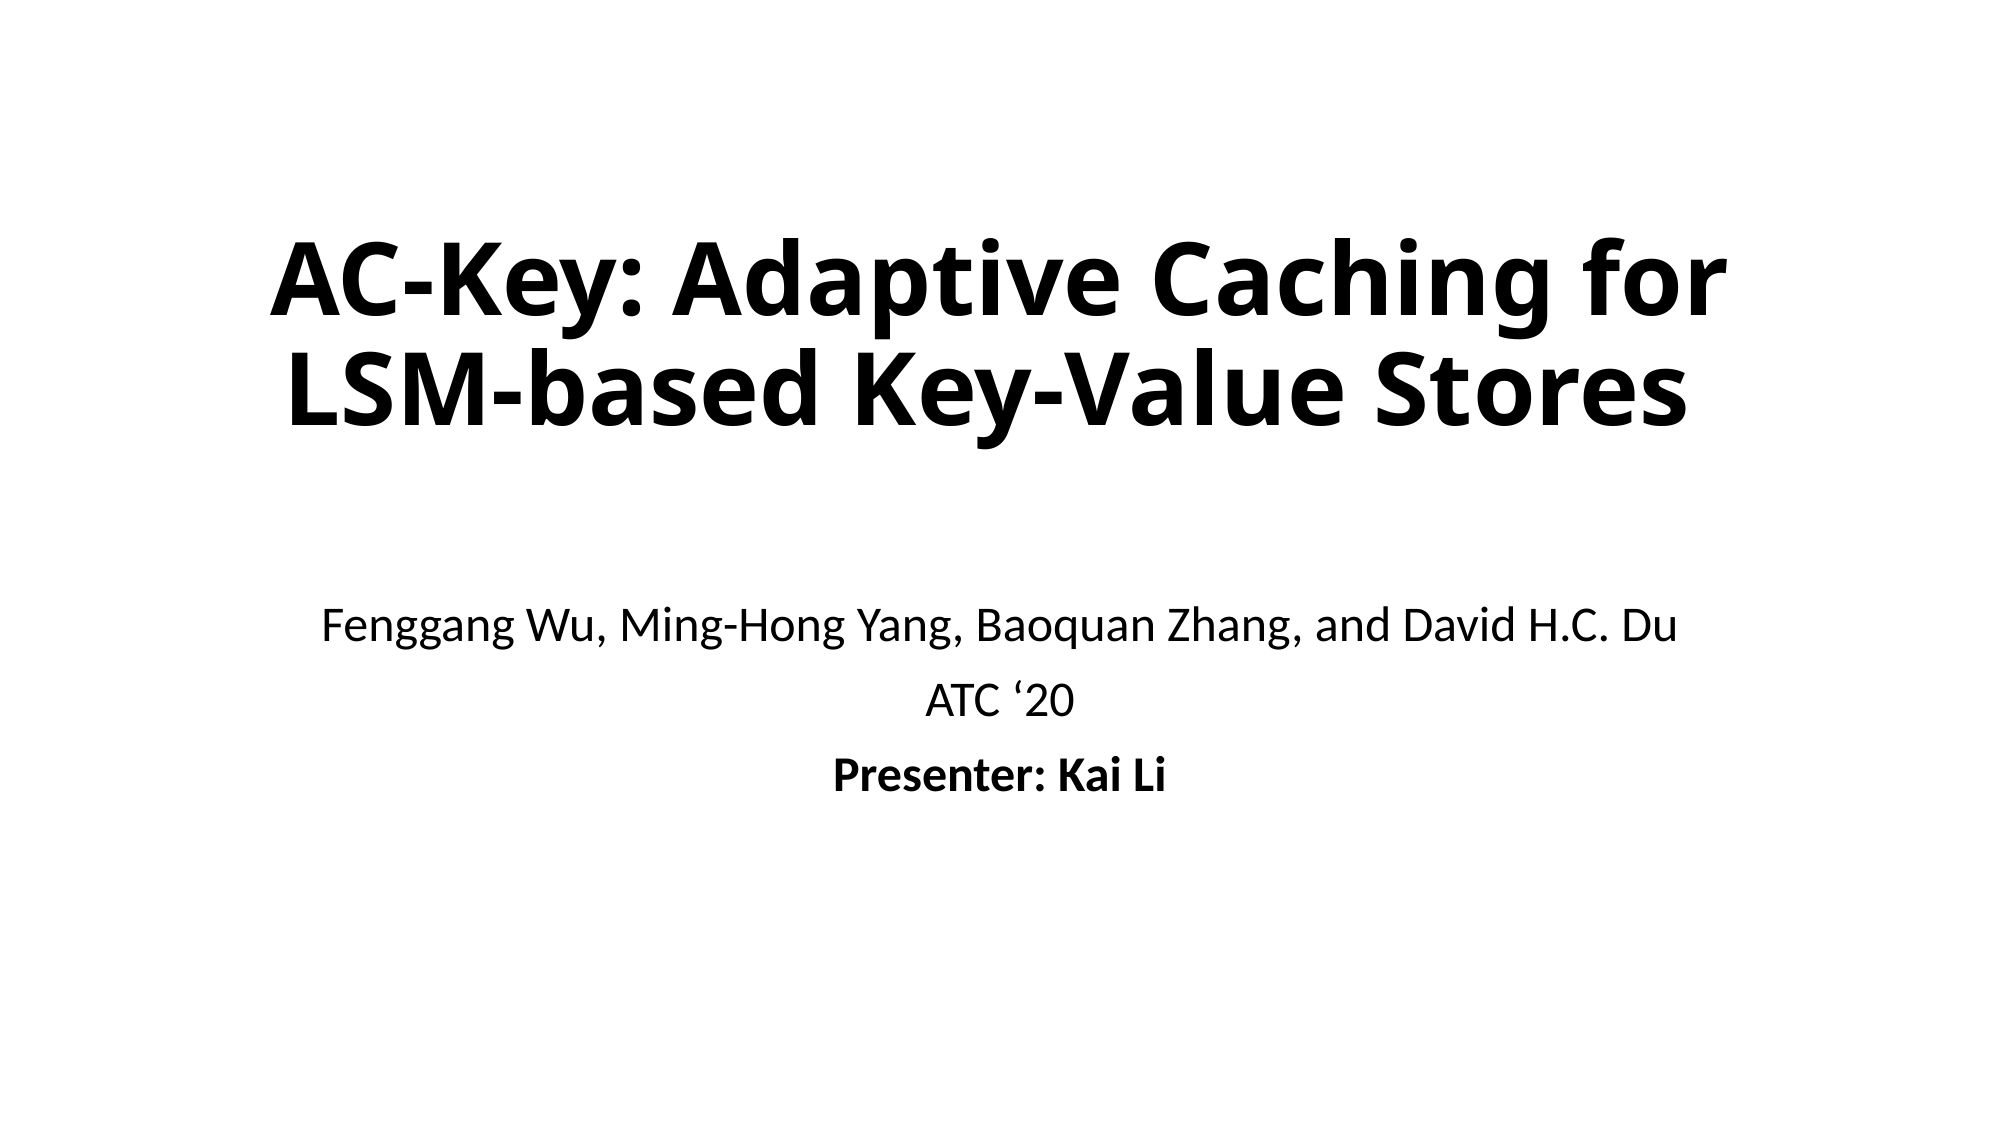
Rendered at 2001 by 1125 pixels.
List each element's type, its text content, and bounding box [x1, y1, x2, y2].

title AC-Key: Adaptive Caching for LSM-based Key-Value Stores [249, 184, 1750, 576]
subtitle Fenggang Wu, Ming-Hong Yang, Baoquan Zhang, and David H.C. Du ATC ‘20 Presenter: Kai Li [249, 590, 1750, 863]
